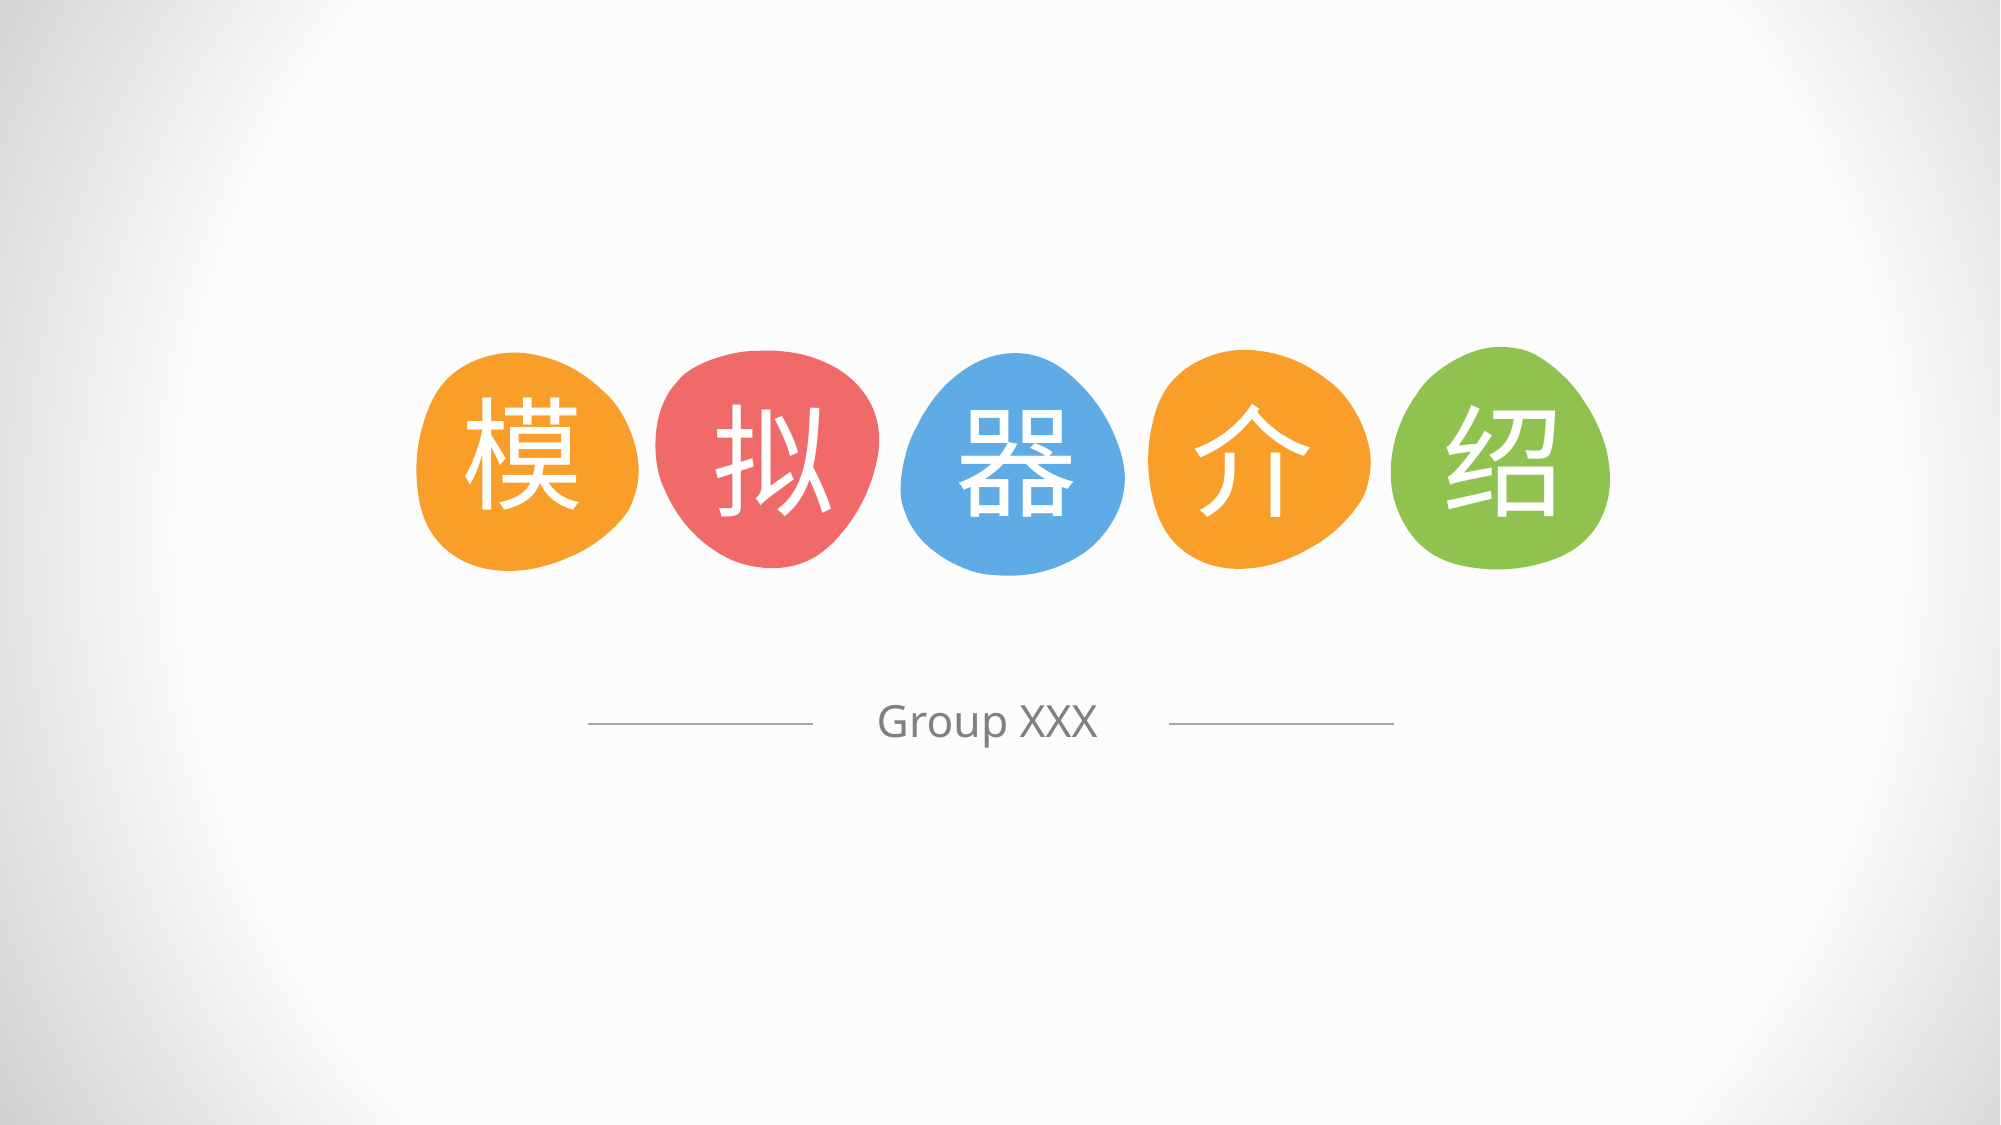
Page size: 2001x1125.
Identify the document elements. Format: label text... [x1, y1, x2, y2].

text_box [655, 350, 880, 569]
text_box [1431, 346, 1565, 377]
text_box 器 [940, 377, 1079, 540]
text_box Group XXX [659, 685, 1315, 754]
text_box [900, 383, 1125, 576]
text_box 模 [446, 370, 584, 532]
text_box [416, 375, 639, 571]
text_box [457, 352, 576, 370]
text_box 介 [1177, 377, 1315, 540]
text_box 绍 [1428, 377, 1566, 540]
text_box [954, 353, 1073, 377]
text_box 拟 [697, 377, 836, 540]
text_box [1148, 349, 1371, 569]
picture [0, 0, 2001, 1125]
text_box [1390, 378, 1610, 570]
